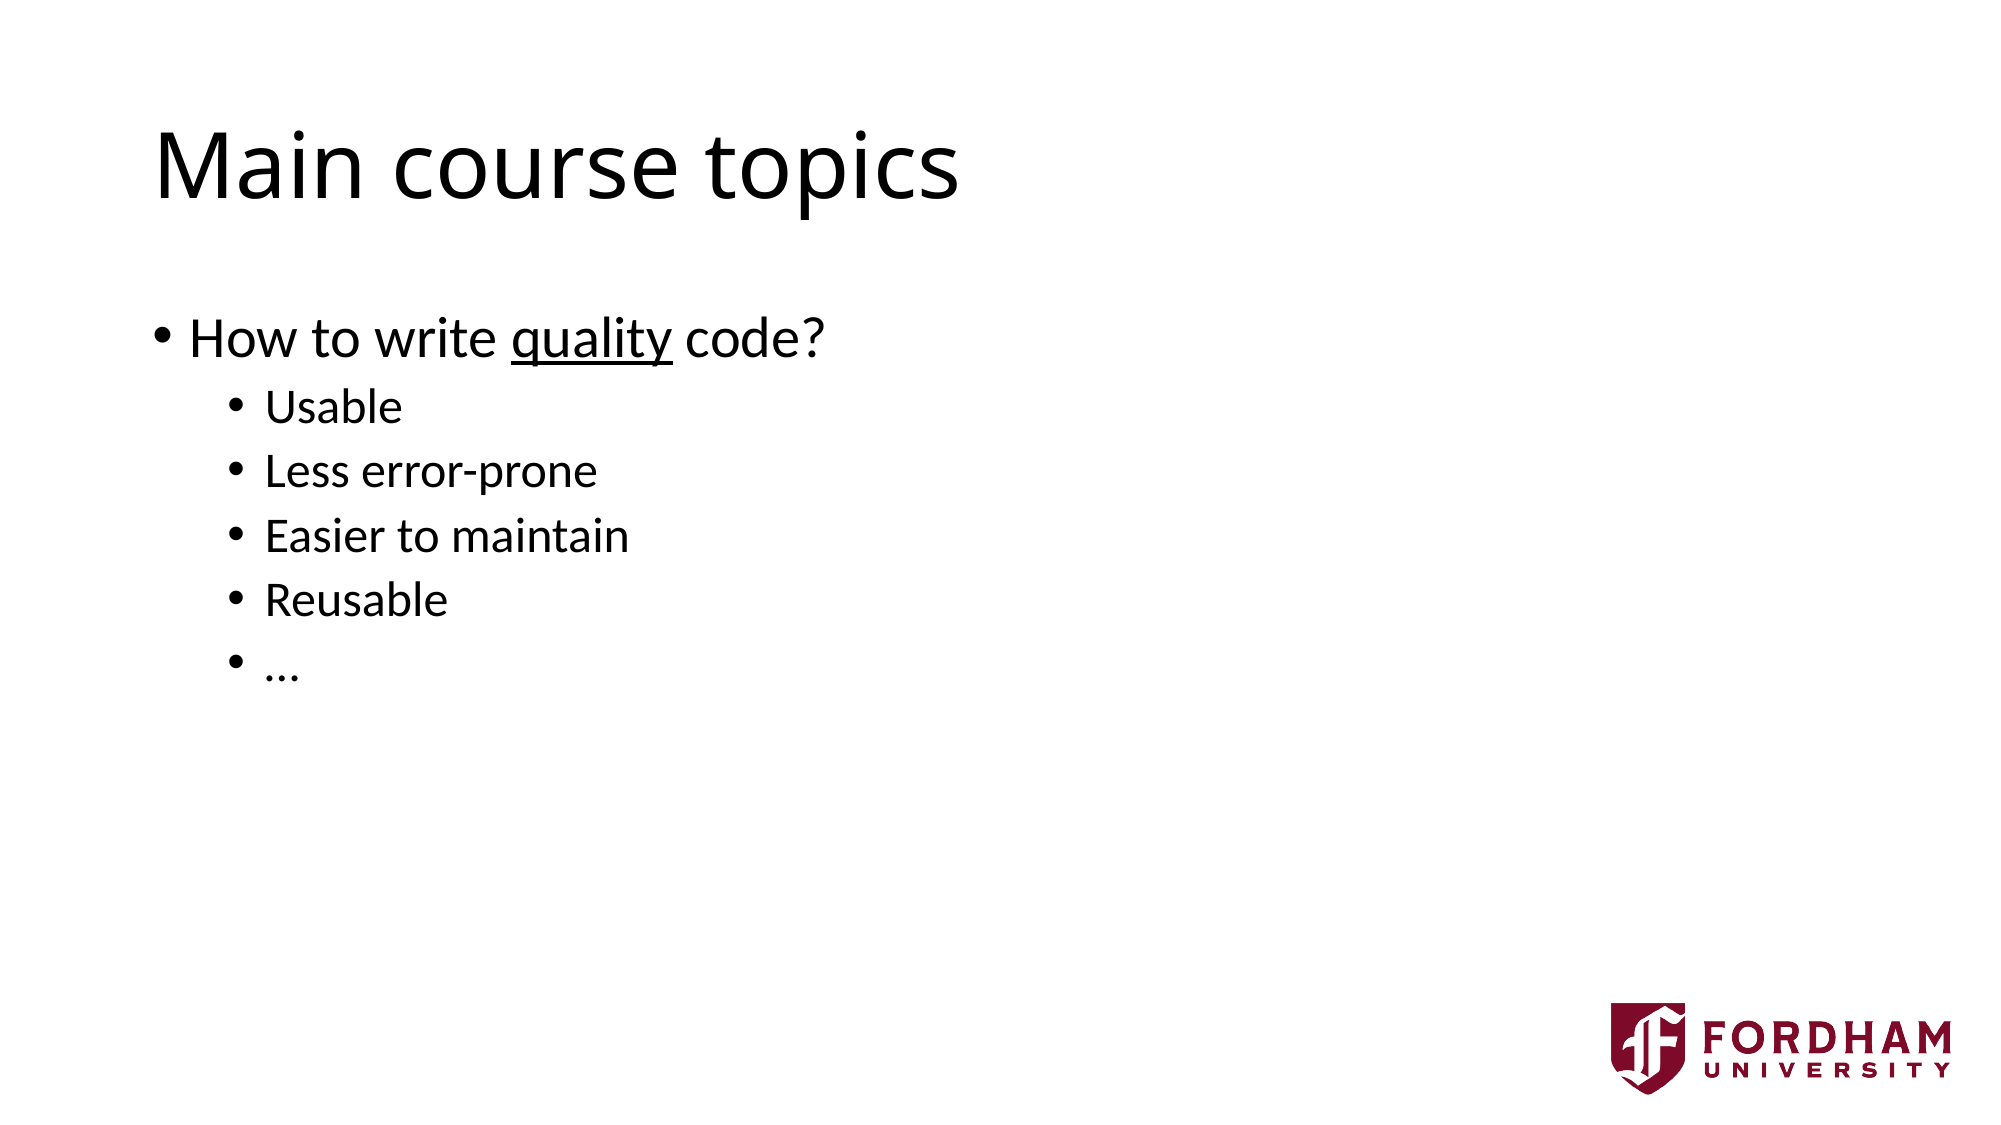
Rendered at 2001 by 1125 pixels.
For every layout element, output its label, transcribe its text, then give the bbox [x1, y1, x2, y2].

list How to write quality code? Usable Less error-prone Easier to maintain Reusable … [137, 299, 1863, 1014]
picture [1611, 1003, 1951, 1095]
title Main course topics [137, 59, 1863, 278]
